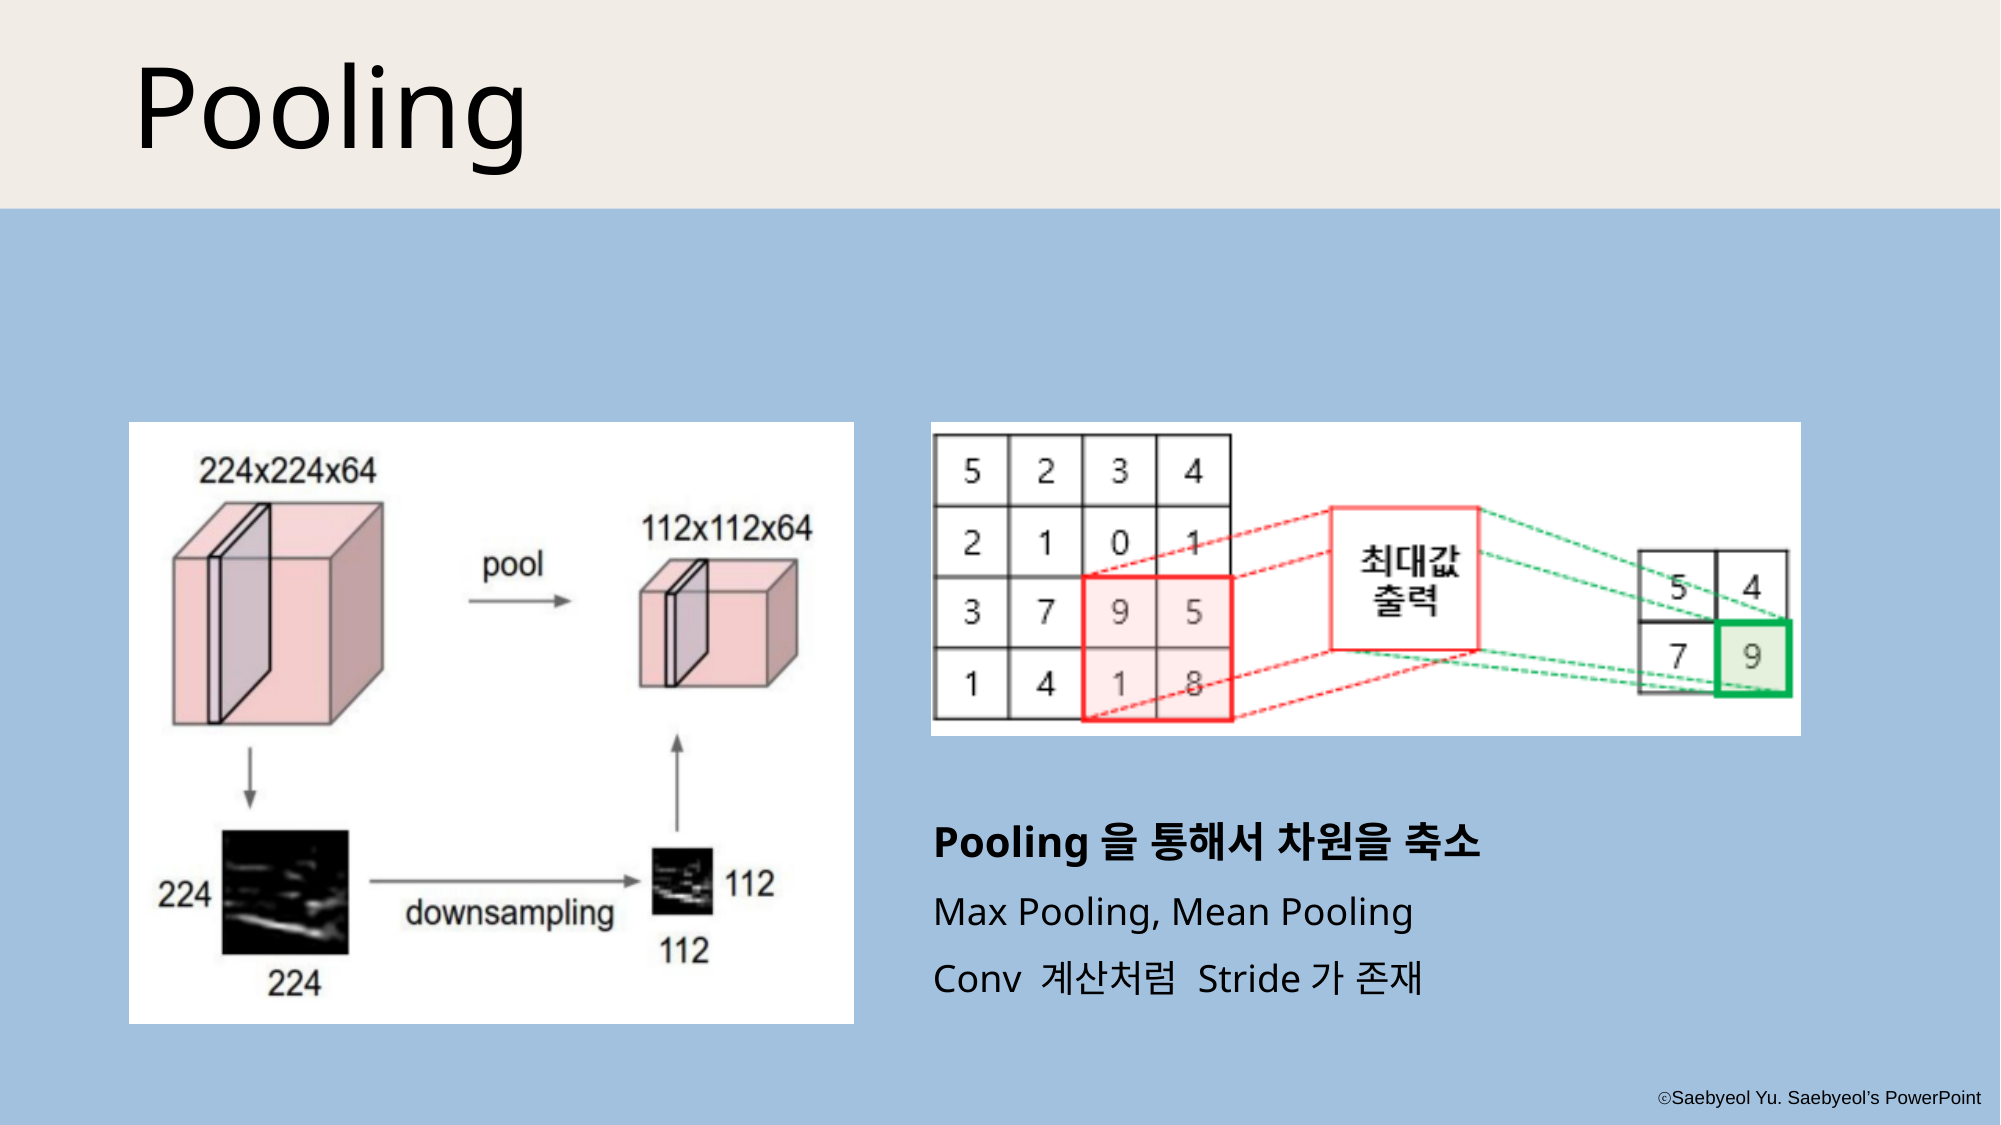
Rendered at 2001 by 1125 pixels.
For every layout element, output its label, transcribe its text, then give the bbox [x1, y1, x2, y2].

text_box Pooling [116, 28, 547, 179]
picture [931, 422, 1801, 736]
text_box [0, 0, 2000, 210]
text_box Pooling을 통해서 차원을 축소 Max Pooling, Mean Pooling Conv 계산처럼 Stride가 존재 [918, 782, 1801, 1008]
picture [129, 422, 854, 1024]
